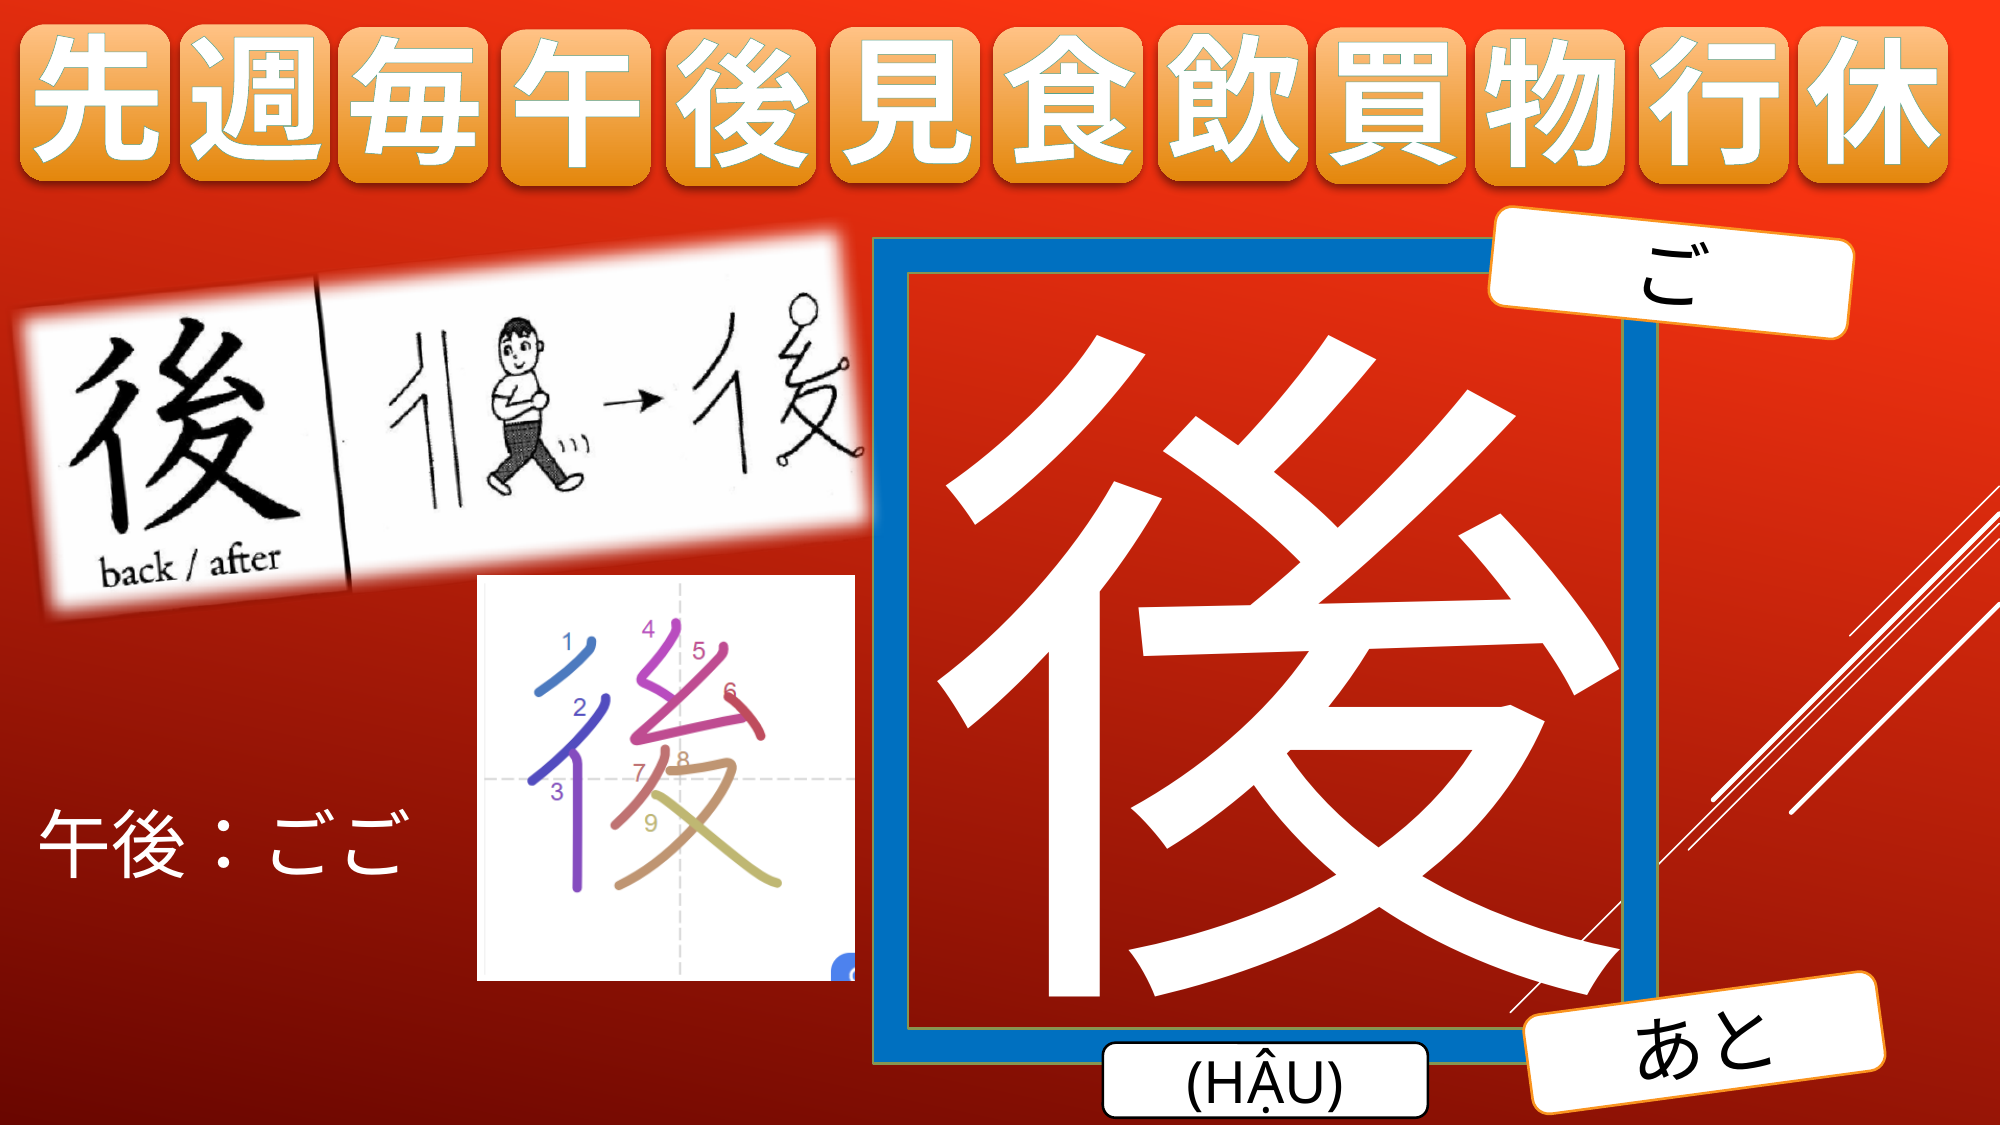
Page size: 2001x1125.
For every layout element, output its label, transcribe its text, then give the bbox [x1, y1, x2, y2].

text_box ご [1487, 205, 1856, 341]
text_box 休 [1797, 26, 1949, 183]
picture [14, 244, 873, 981]
text_box 買 [1316, 27, 1467, 184]
text_box 食 [873, 434, 881, 533]
text_box 見 [830, 26, 981, 184]
text_box 行 [1639, 27, 1790, 184]
text_box 後 [1197, 1027, 1526, 1065]
text_box 飲 [1157, 24, 1308, 182]
text_box 午 [501, 29, 652, 186]
text_box 先 [20, 24, 171, 181]
text_box 後 [1621, 320, 1659, 1002]
text_box 週 [179, 24, 330, 181]
text_box 物 [1474, 29, 1626, 186]
text_box 後 [872, 237, 1492, 560]
text_box 食 [993, 26, 1144, 184]
text_box 後 [666, 29, 817, 186]
title 午後：ごご [21, 560, 1197, 1125]
text_box 毎 [338, 26, 489, 184]
text_box (HẬU) [1197, 1041, 1430, 1120]
text_box あと [1522, 970, 1887, 1116]
